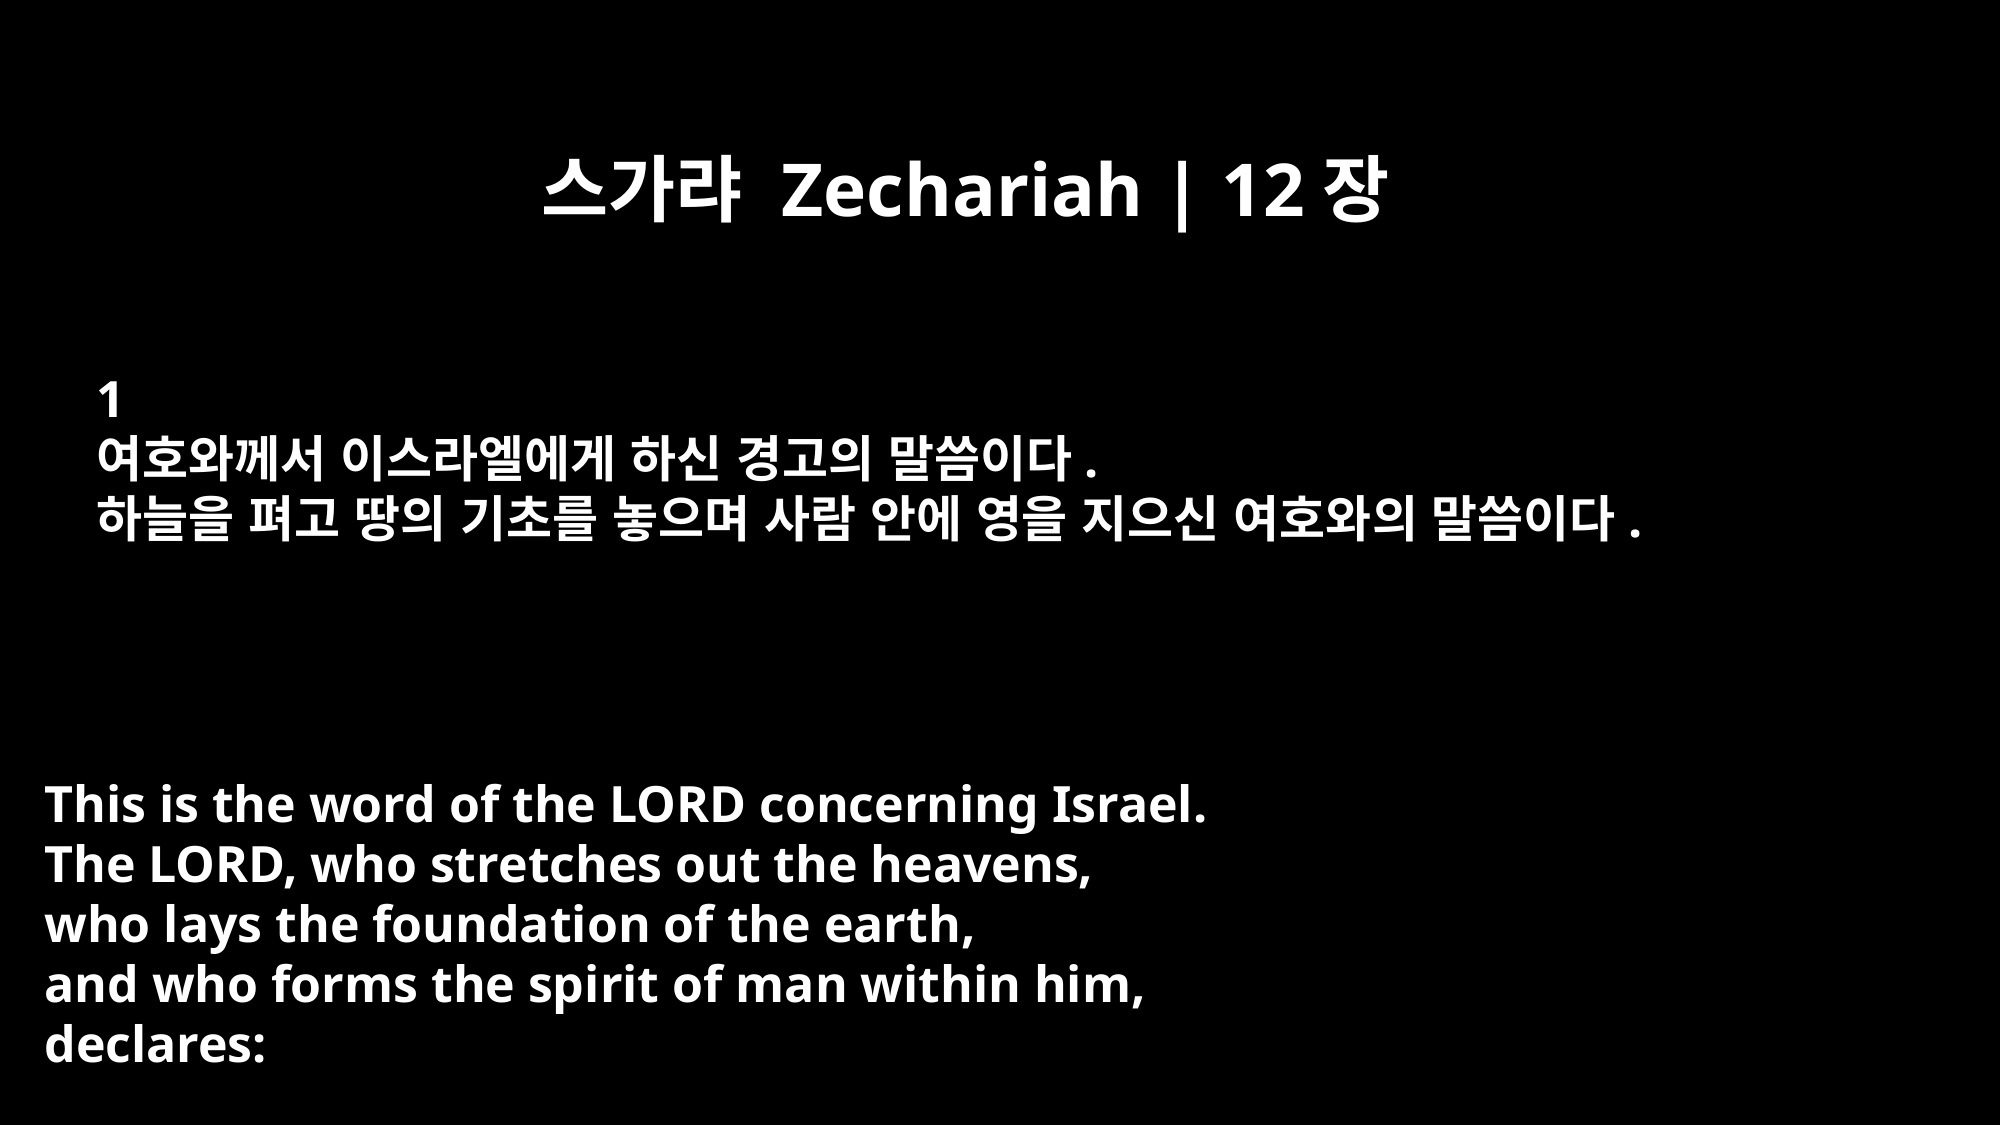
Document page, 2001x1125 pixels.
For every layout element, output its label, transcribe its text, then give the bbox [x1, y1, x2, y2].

text_box ﻿1 여호와께서 이스라엘에게 하신 경고의 말씀이다. 하늘을 펴고 땅의 기초를 놓으며 사람 안에 영을 지으신 여호와의 말씀이다. [81, 359, 1658, 555]
text_box 스가랴 Zechariah | 12장 [526, 136, 1406, 239]
text_box This is the word of the LORD concerning Israel. The LORD, who stretches out the heavens, who lays the foundation of the earth, and who forms the spirit of man within him, declares: [29, 764, 1236, 1080]
